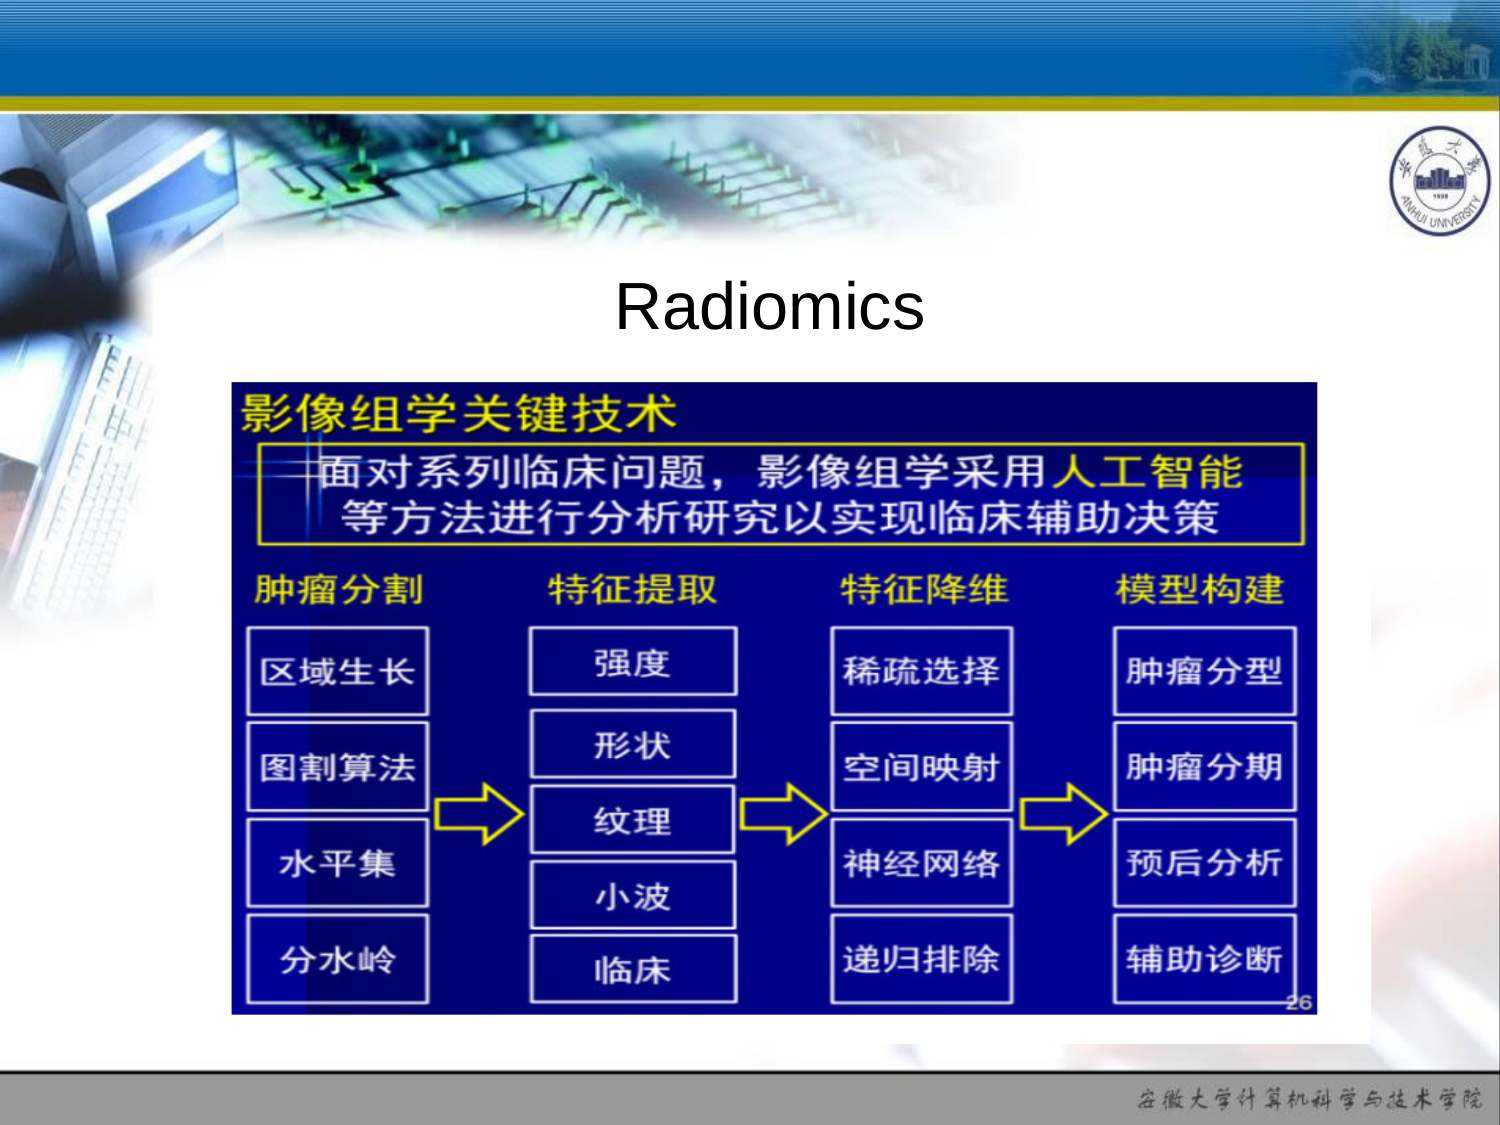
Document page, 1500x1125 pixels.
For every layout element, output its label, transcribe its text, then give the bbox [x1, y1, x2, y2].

list Radiomics [149, 255, 1500, 999]
picture [0, 0, 1500, 1125]
